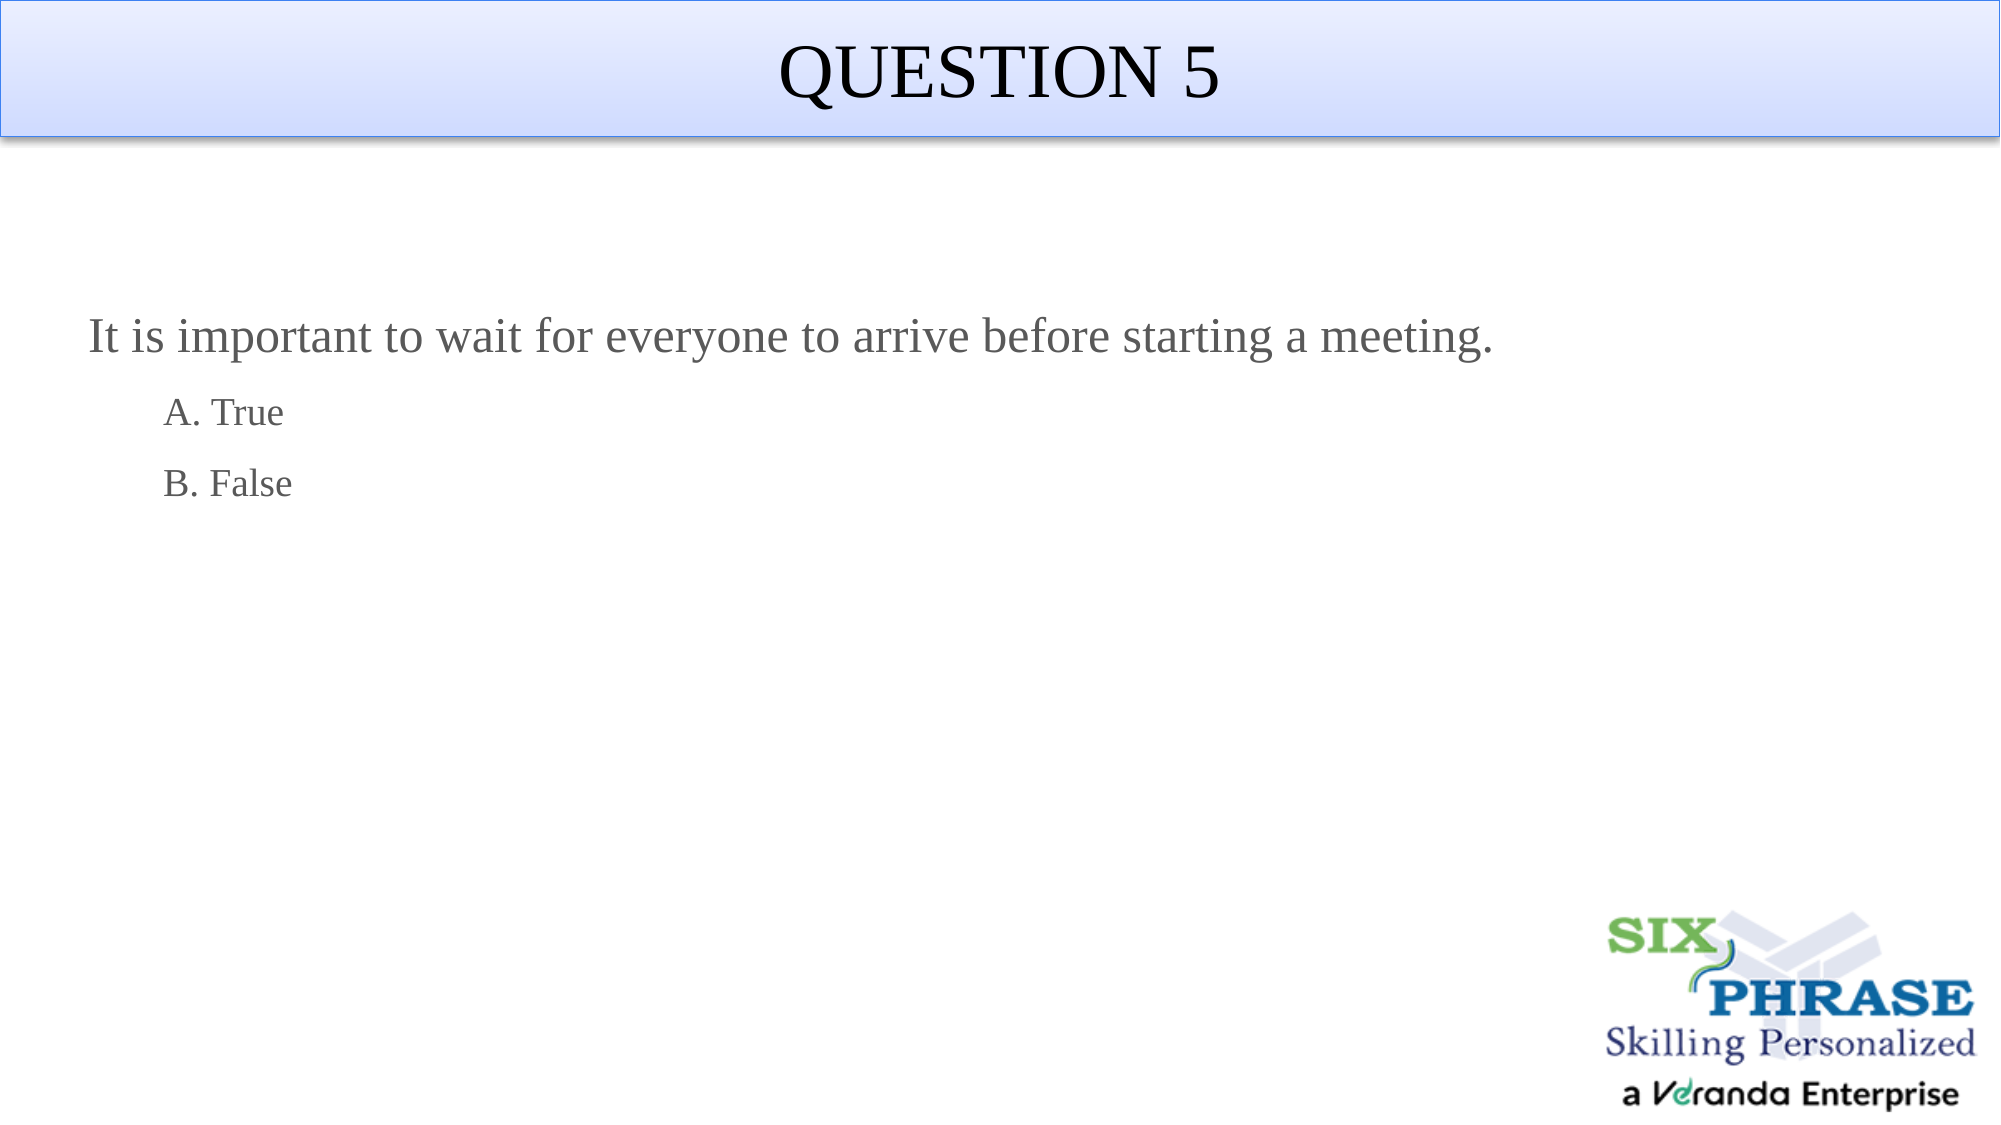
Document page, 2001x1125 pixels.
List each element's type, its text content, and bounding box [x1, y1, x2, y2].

title QUESTION 5 [0, 0, 2000, 137]
list It is important to wait for everyone to arrive before starting a meeting. A. True B. False [68, 252, 1932, 1000]
picture [1585, 894, 2000, 1125]
